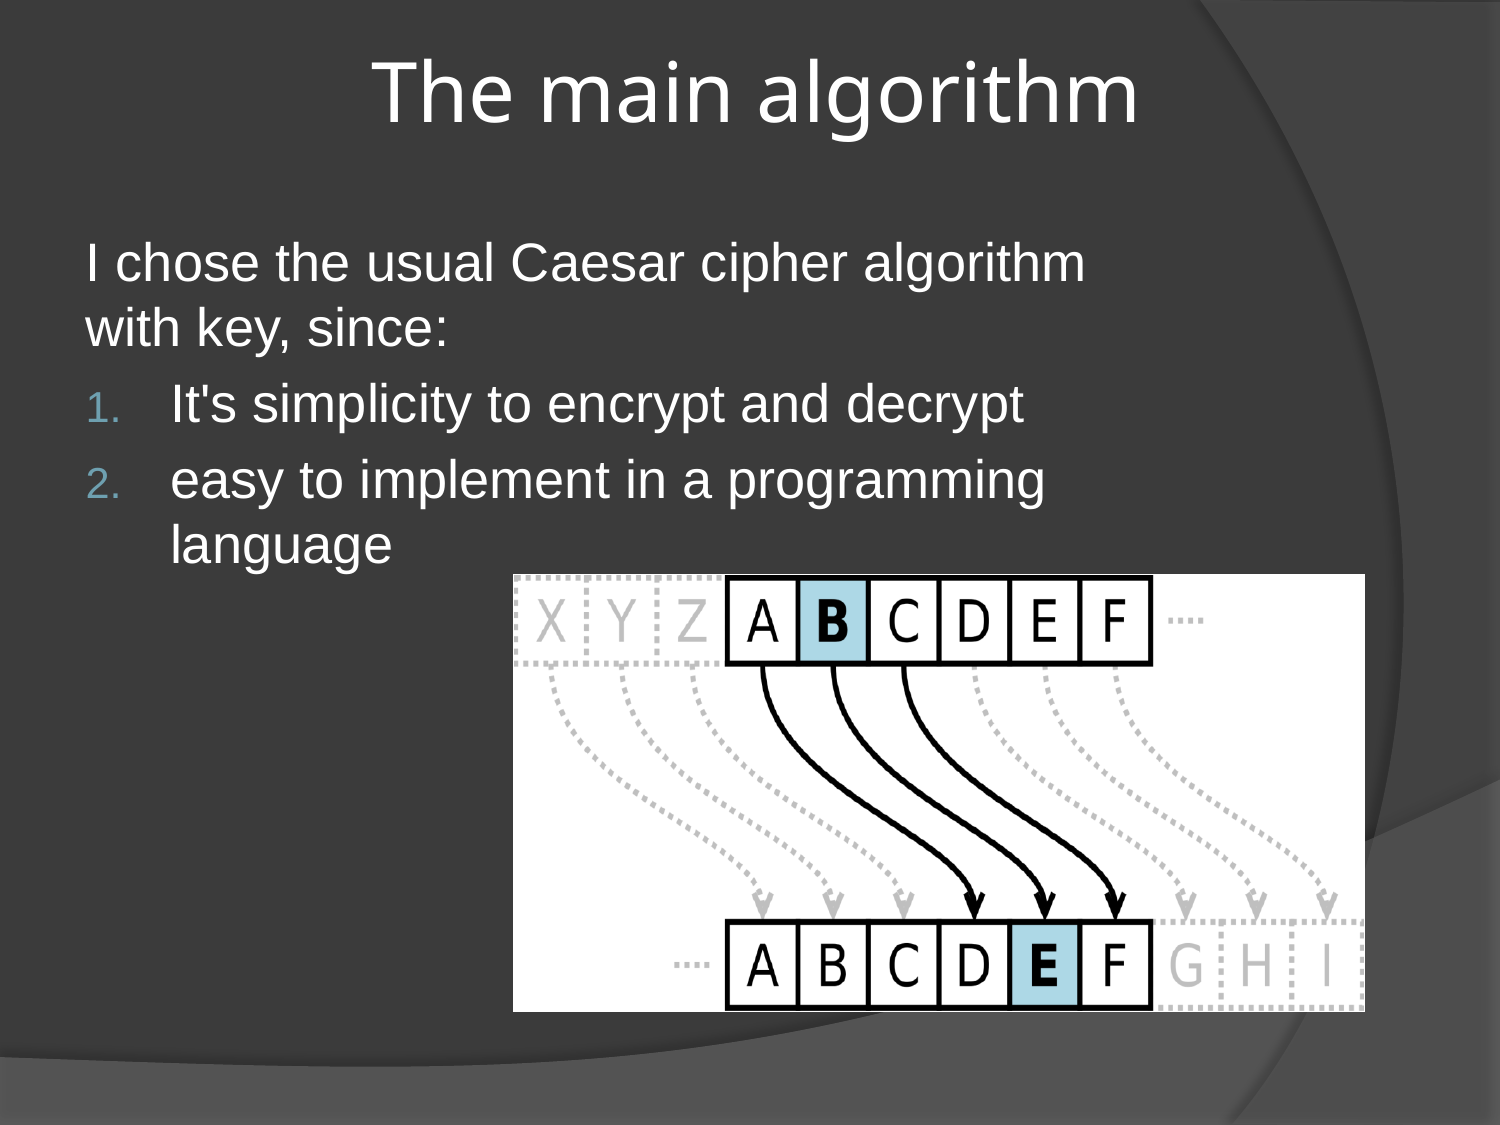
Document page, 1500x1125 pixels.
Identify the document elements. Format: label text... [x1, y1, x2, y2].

list I chose the usual Caesar cipher algorithm with key, since: It's simplicity to encrypt and decrypt easy to implement in a programming language [64, 219, 1105, 709]
title The main algorithm [289, 42, 1225, 135]
picture [513, 574, 1365, 1012]
